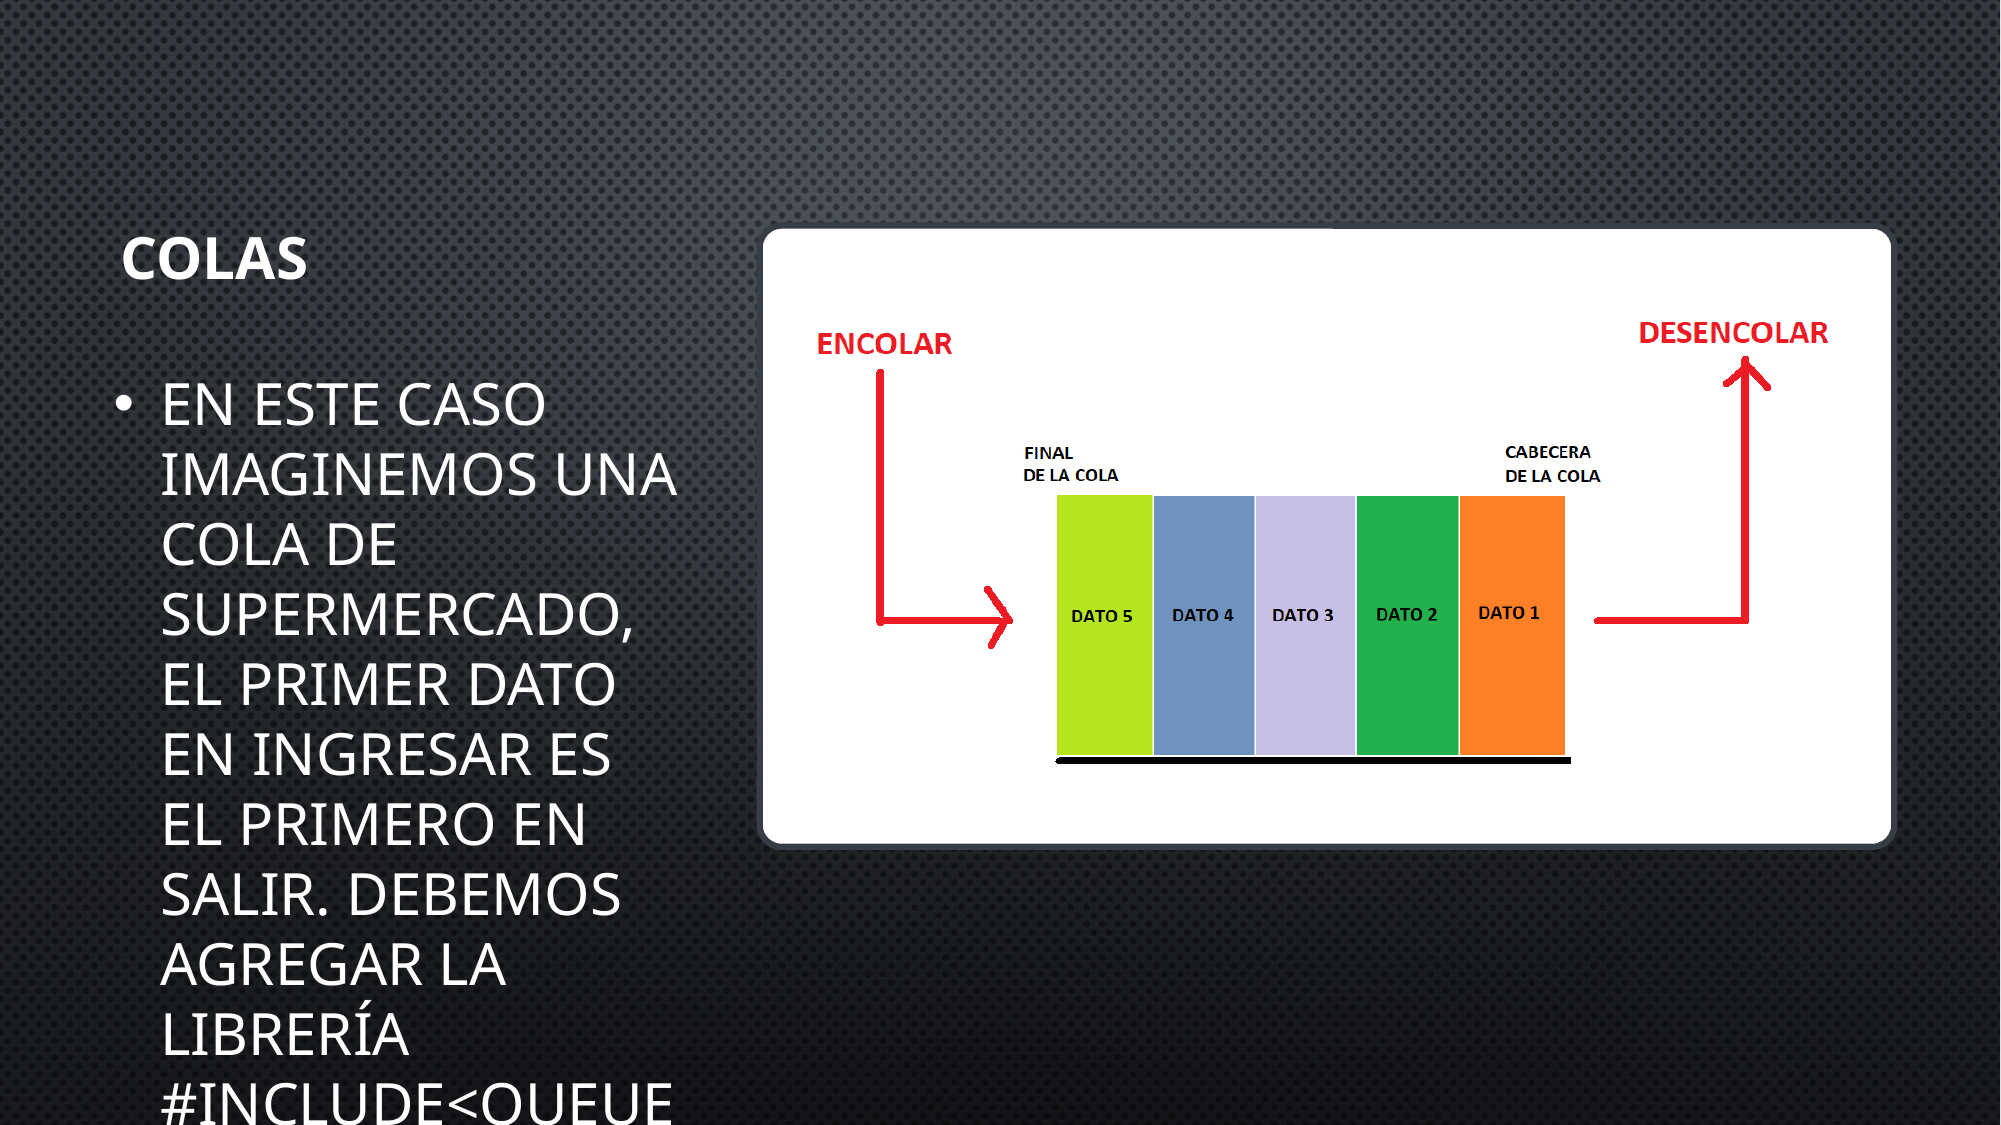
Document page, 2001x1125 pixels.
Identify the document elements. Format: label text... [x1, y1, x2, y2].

picture [759, 225, 1895, 848]
title colas [105, 99, 704, 413]
list En este caso imaginemos una cola de supermercado, el primer dato en ingresar es el primero en salir. Debemos agregar la librería #include<queue> [98, 359, 697, 888]
